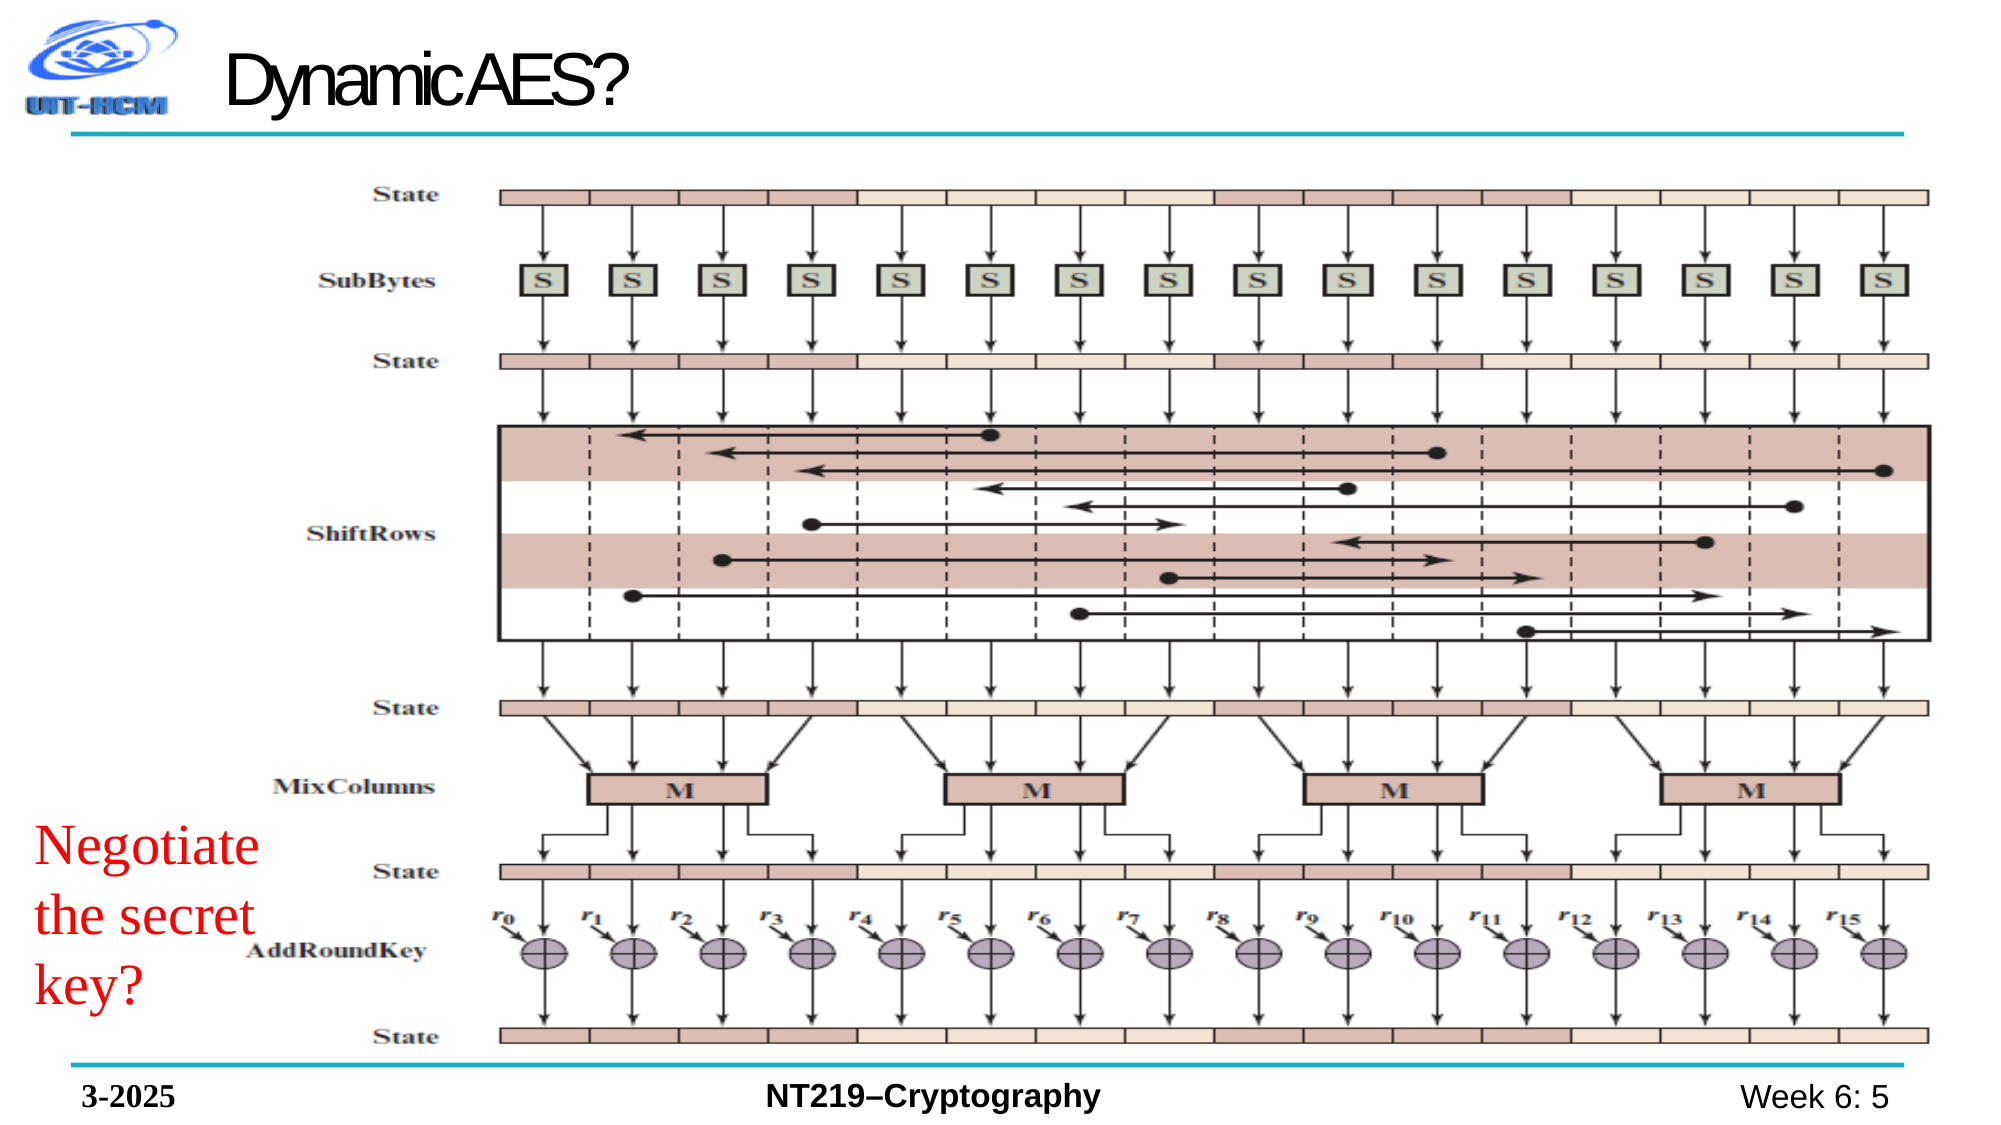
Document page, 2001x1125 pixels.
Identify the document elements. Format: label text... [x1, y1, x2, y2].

picture [200, 165, 1950, 1056]
text_box Negotiate the secret key? [19, 798, 195, 1024]
picture [7, 8, 197, 125]
title Dynamic AES? [208, 0, 1272, 164]
